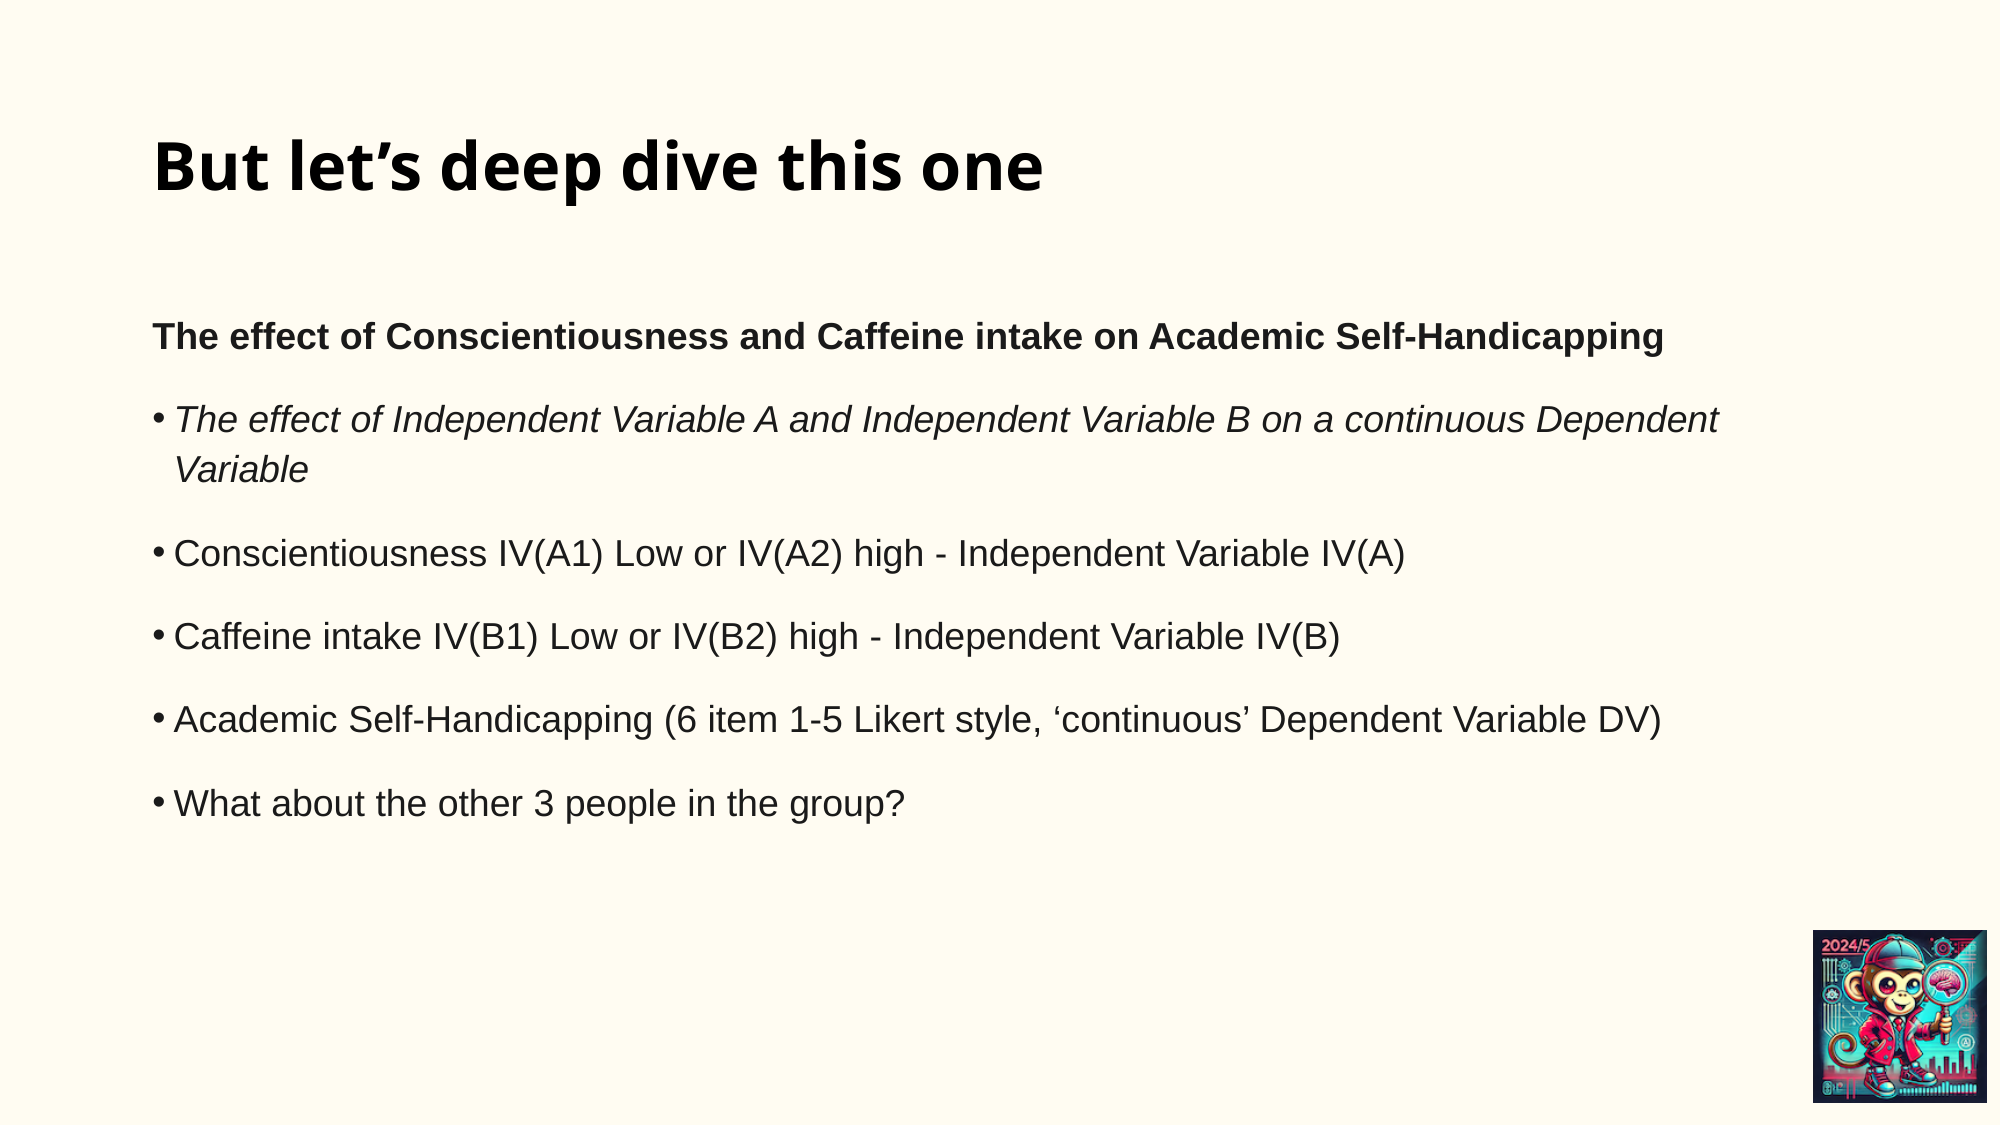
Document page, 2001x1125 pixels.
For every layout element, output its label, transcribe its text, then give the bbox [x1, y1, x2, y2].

title But let’s deep dive this one [137, 59, 1863, 278]
list The effect of Conscientiousness and Caffeine intake on Academic Self-Handicapping The effect of Independent Variable A and Independent Variable B on a continuous Dependent Variable Conscientiousness IV(A1) Low or IV(A2) high - Independent Variable IV(A) Caffeine intake IV(B1) Low or IV(B2) high - Independent Variable IV(B) Academic Self-Handicapping (6 item 1-5 Likert style, ‘continuous’ Dependent Variable DV) What about the other 3 people in the group? [137, 299, 1863, 1014]
picture [1813, 930, 1987, 1103]
